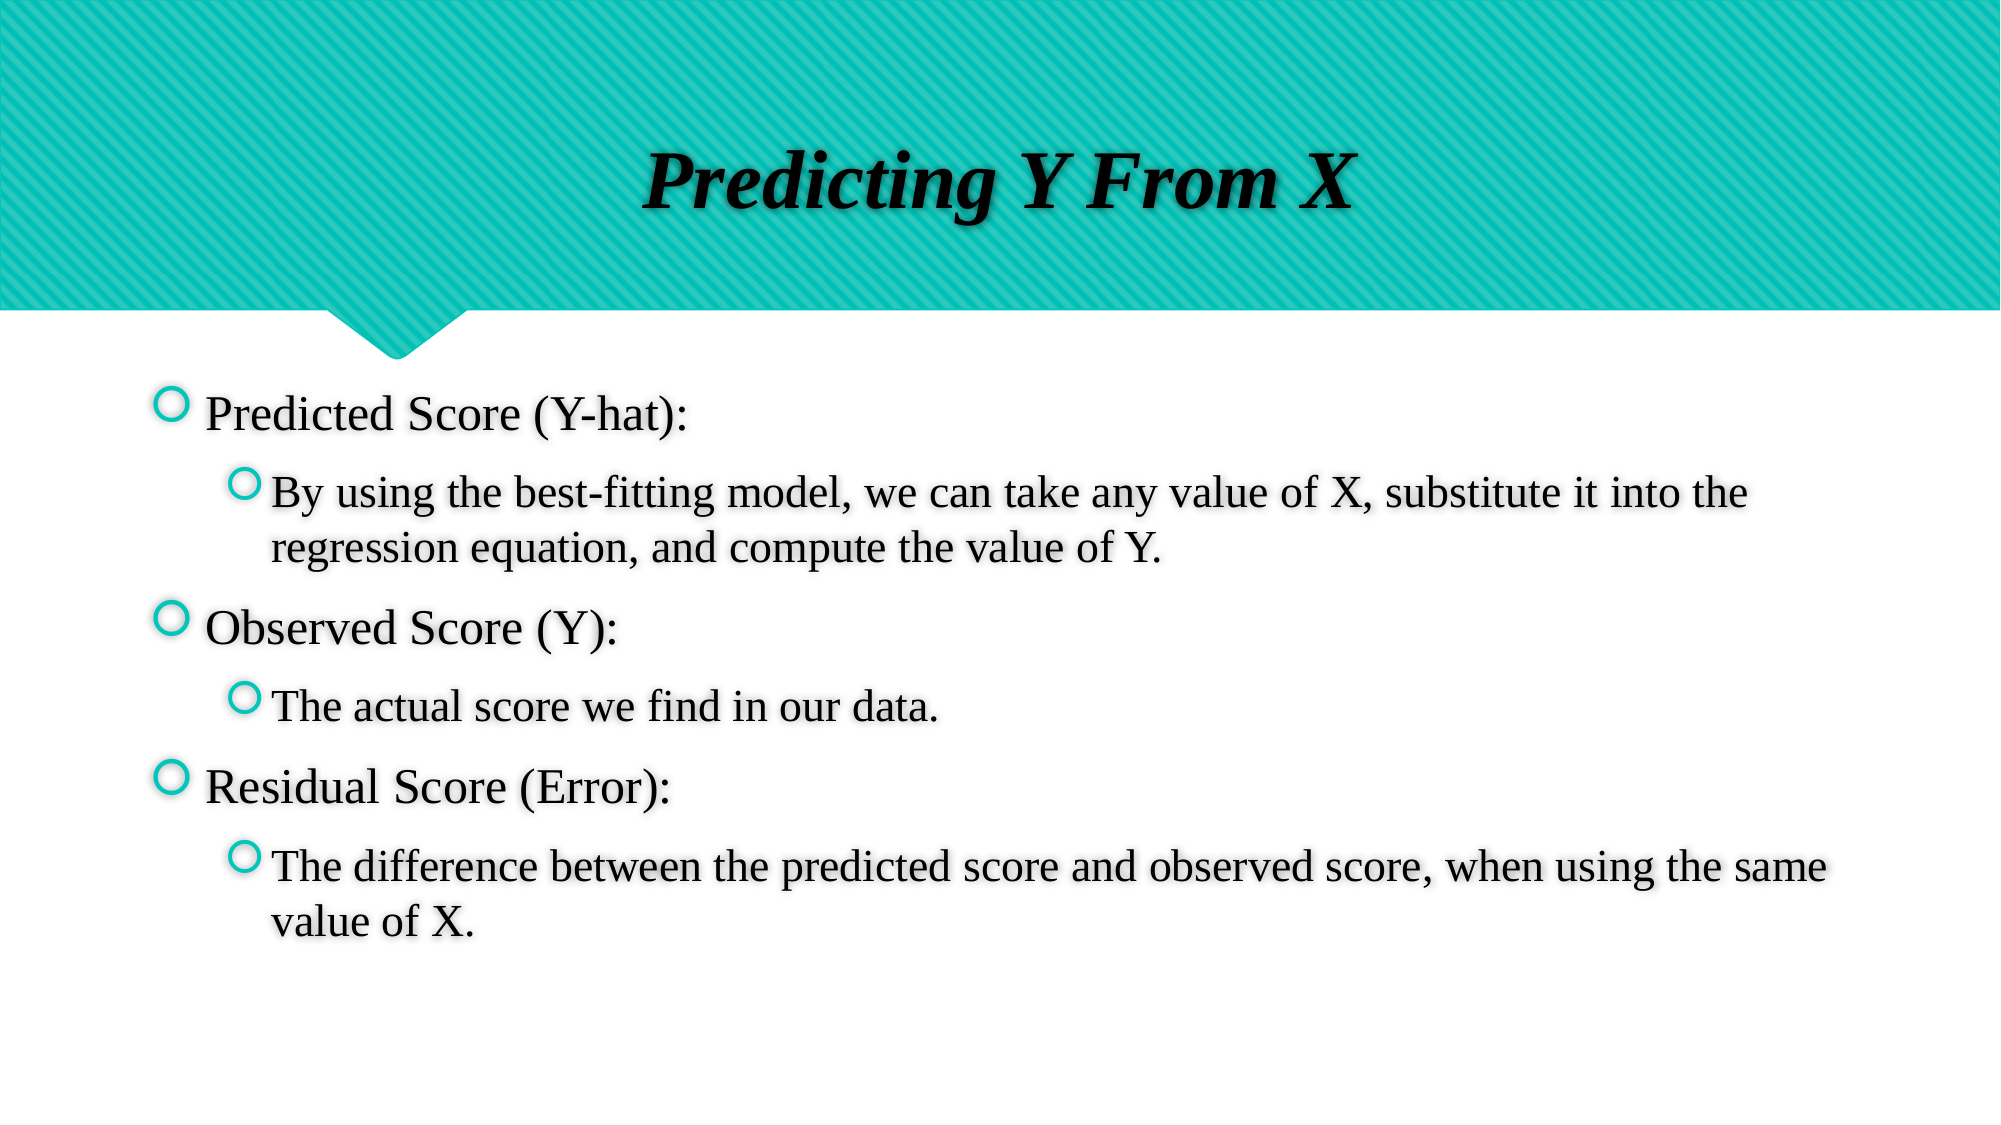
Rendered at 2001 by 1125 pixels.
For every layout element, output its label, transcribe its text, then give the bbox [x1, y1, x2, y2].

list Predicted Score (Y-hat): By using the best-fitting model, we can take any value of X, substitute it into the regression equation, and compute the value of Y. Observed Score (Y): The actual score we find in our data. Residual Score (Error): The difference between the predicted score and observed score, when using the same value of X. [134, 364, 1866, 962]
title Predicting Y From X [132, 73, 1868, 233]
